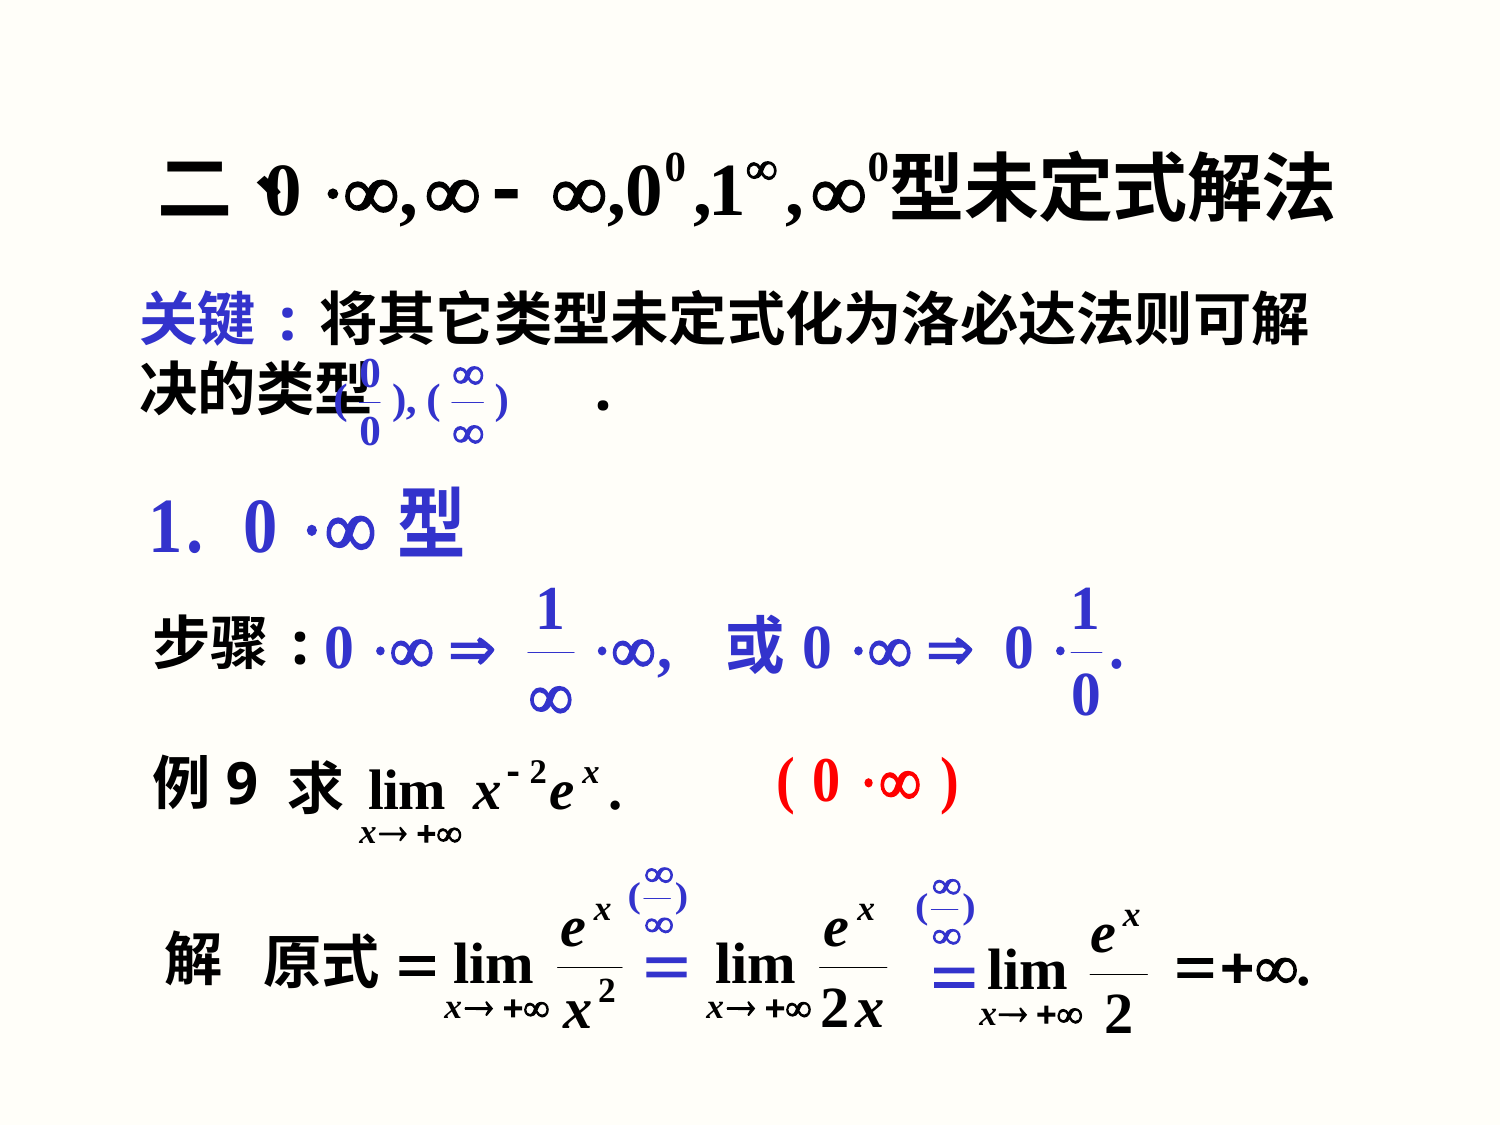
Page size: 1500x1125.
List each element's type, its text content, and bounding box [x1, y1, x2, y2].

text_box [303, 574, 675, 719]
text_box 步骤: [137, 598, 303, 684]
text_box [912, 862, 978, 998]
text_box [262, 887, 628, 1036]
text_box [332, 349, 418, 450]
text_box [724, 574, 1126, 722]
text_box 关键:将其它类型未定式化为洛必达法则可解决的类型 . [125, 274, 1375, 430]
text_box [624, 852, 690, 988]
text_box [148, 482, 477, 576]
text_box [156, 140, 1350, 235]
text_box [425, 349, 510, 449]
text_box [699, 887, 892, 1034]
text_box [287, 752, 625, 850]
text_box 解 [149, 914, 262, 1000]
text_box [972, 893, 1153, 1038]
text_box 例9 [137, 738, 313, 824]
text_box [774, 751, 963, 821]
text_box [1168, 949, 1313, 992]
